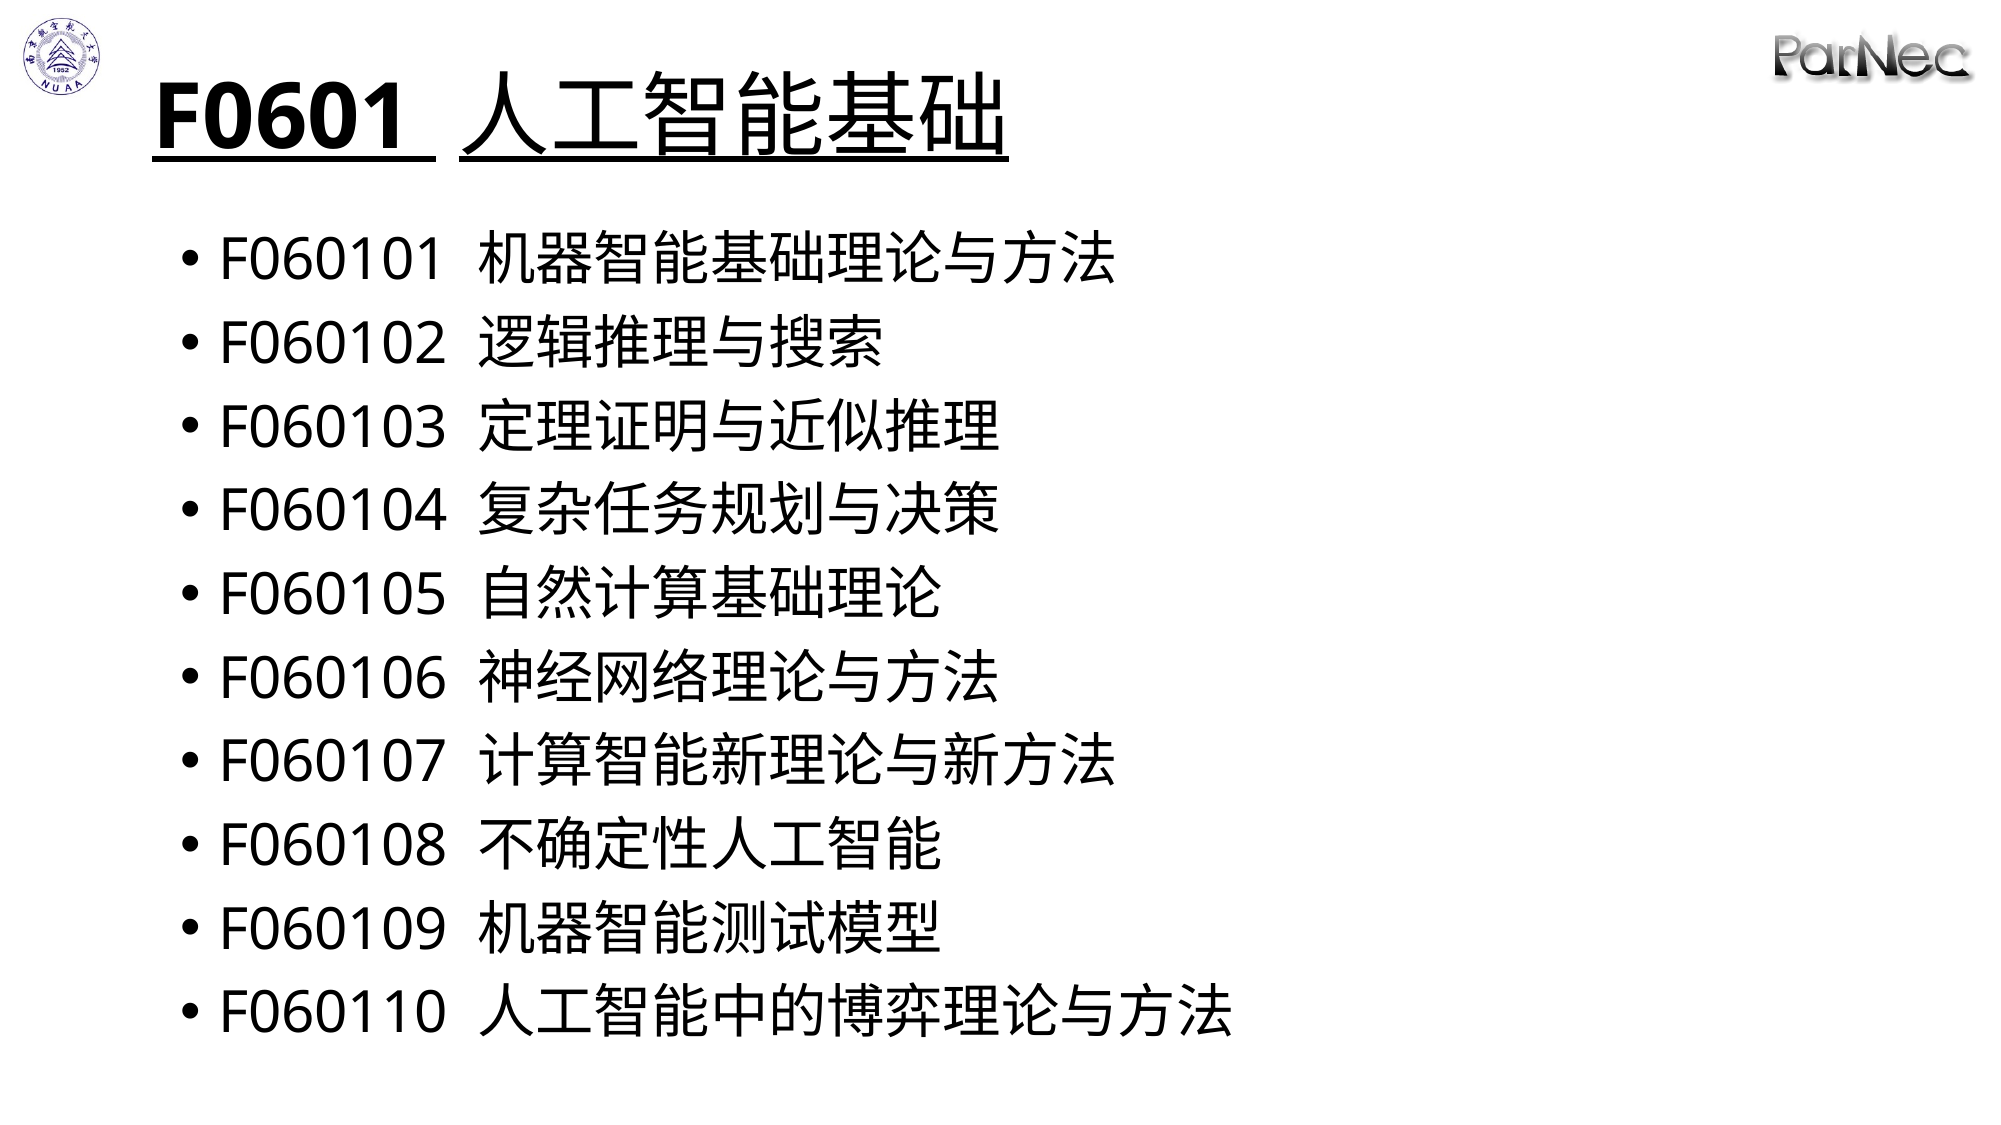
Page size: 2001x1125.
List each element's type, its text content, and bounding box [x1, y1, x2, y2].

title F0601 人工智能基础 [137, 10, 1863, 229]
picture [19, 14, 104, 98]
picture [1863, 27, 1976, 85]
list F060101 机器智能基础理论与方法 F060102 逻辑推理与搜索 F060103 定理证明与近似推理 F060104 复杂任务规划与决策 F060105 自然计算基础理论 F060106 神经网络理论与方法 F060107 计算智能新理论与新方法 F060108 不确定性人工智能 F060109 机器智能测试模型 F060110 人工智能中的博弈理论与方法 [165, 221, 1896, 1067]
